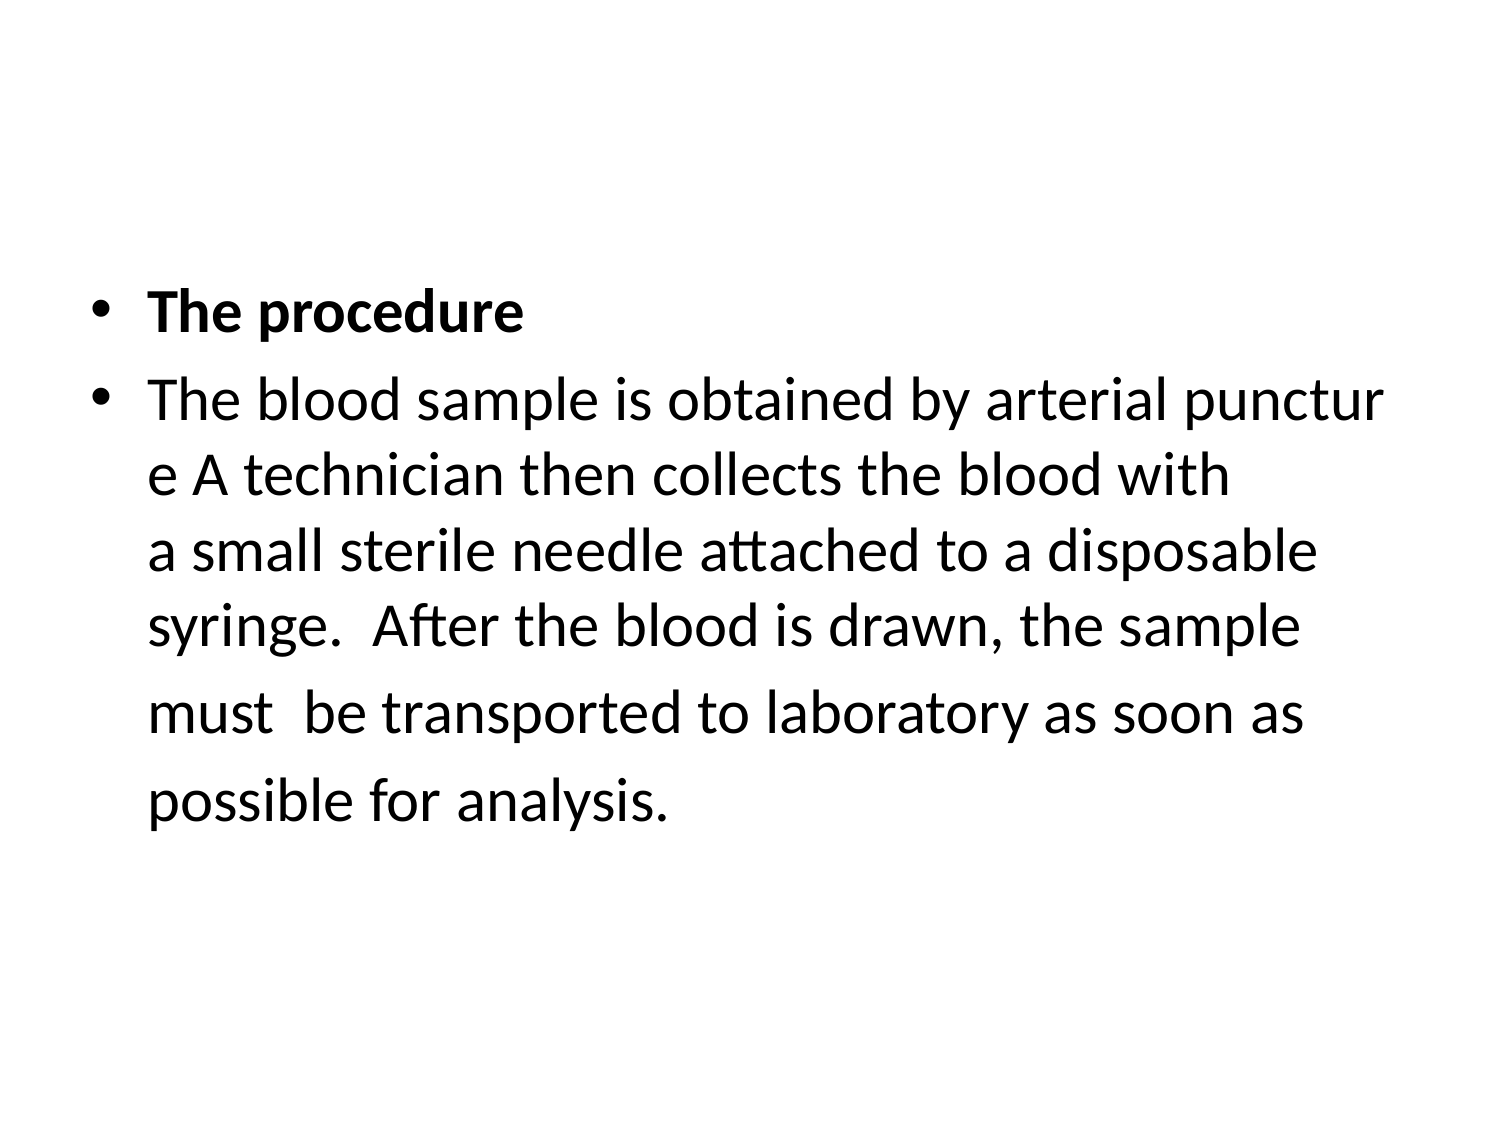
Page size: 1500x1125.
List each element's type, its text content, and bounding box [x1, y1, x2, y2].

list The procedure The blood sample is obtained by arterial puncture A technician then collects the blood with a small sterile needle attached to a disposable syringe. After the blood is drawn, the sample must be transported to laboratory as soon as possible for analysis. [75, 262, 1425, 1005]
